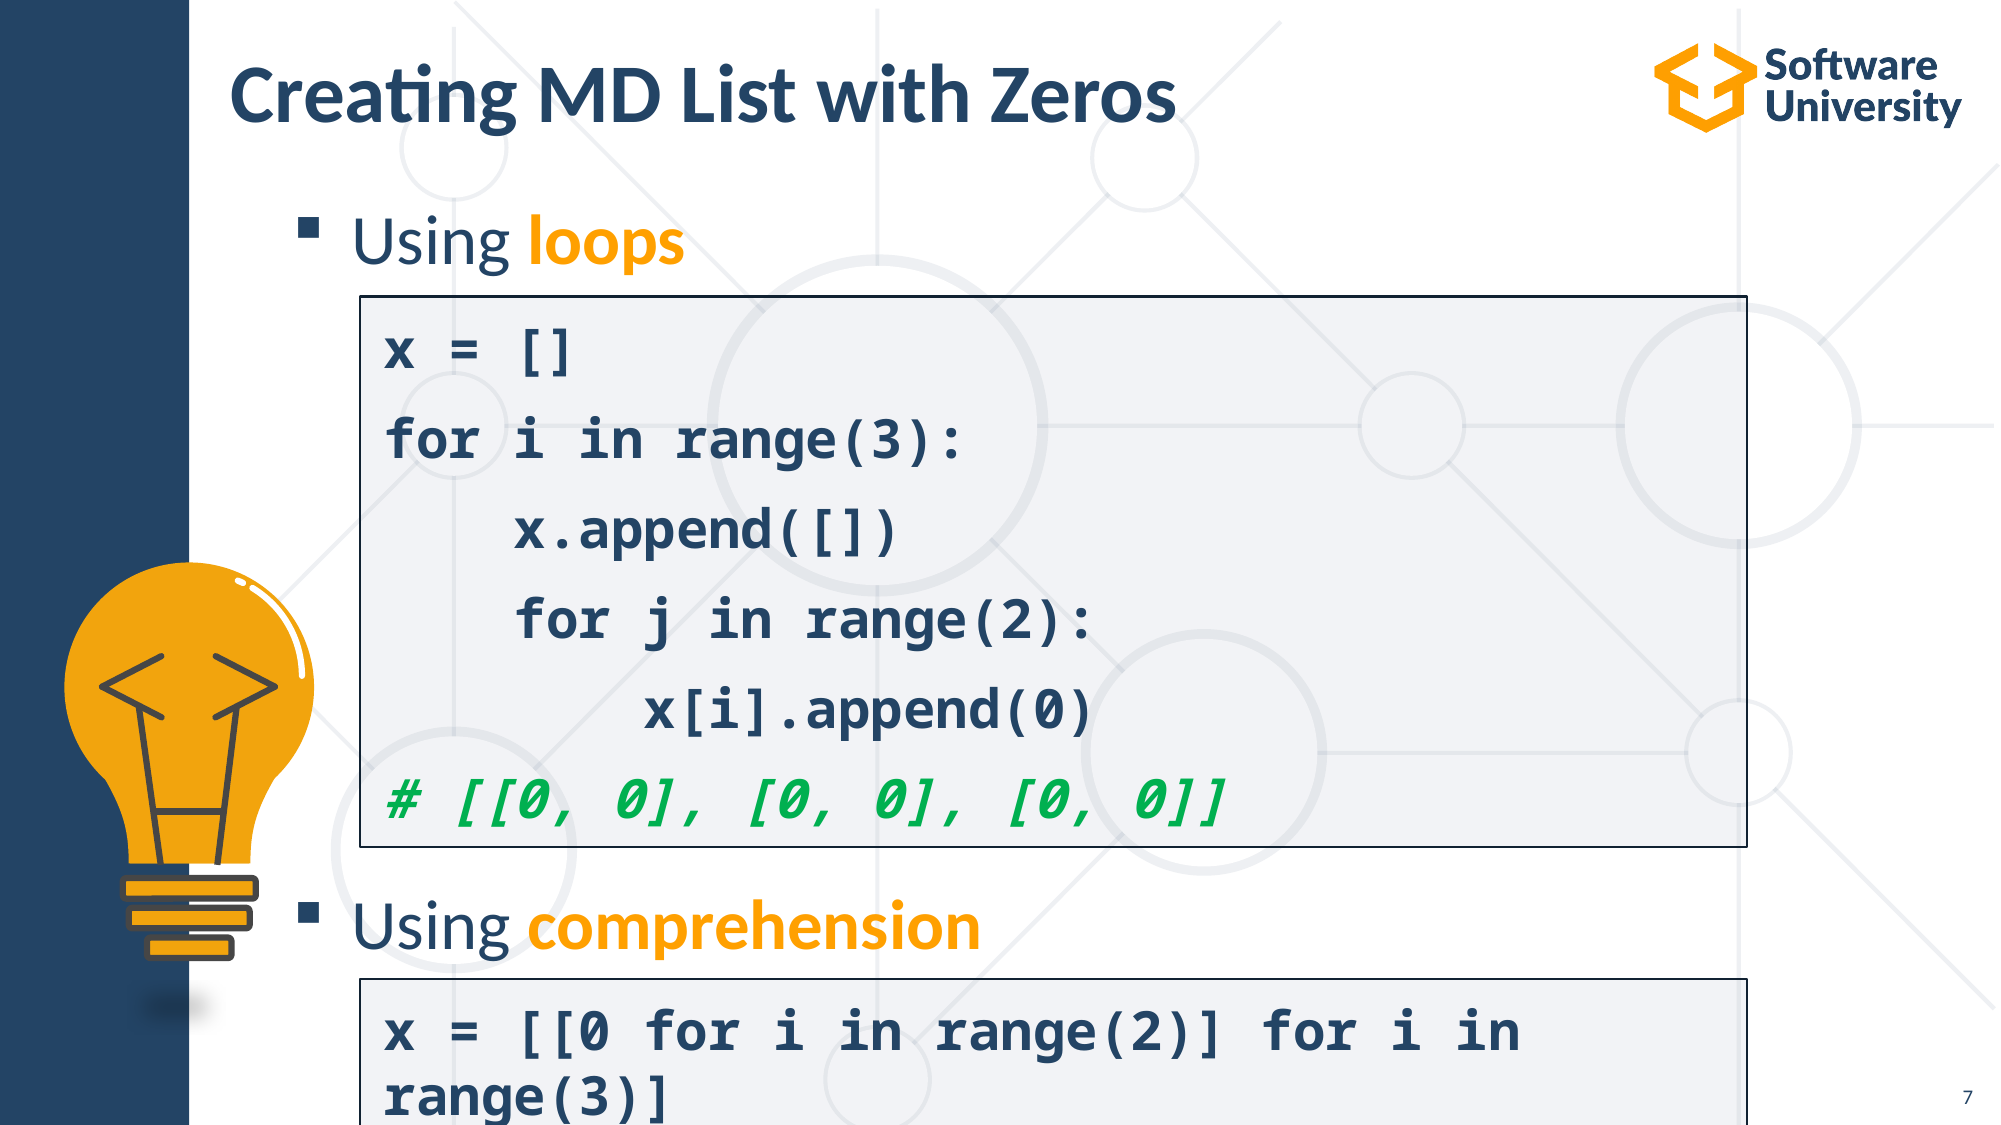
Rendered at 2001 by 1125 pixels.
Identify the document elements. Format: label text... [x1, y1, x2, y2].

title Creating MD List with Zeros [212, 16, 1628, 162]
text_box x = [[0 for i in range(2)] for i in range(3)] [359, 978, 1748, 1125]
text_box 7 [1927, 1067, 1989, 1117]
text_box x = [] for i in range(3): x.append([]) for j in range(2): x[i].append(0) # [[0, 0], [0, 0], [0, 0]] [359, 296, 1748, 847]
list Using loops Using comprehension [274, 183, 1968, 1094]
picture [1641, 31, 1973, 145]
